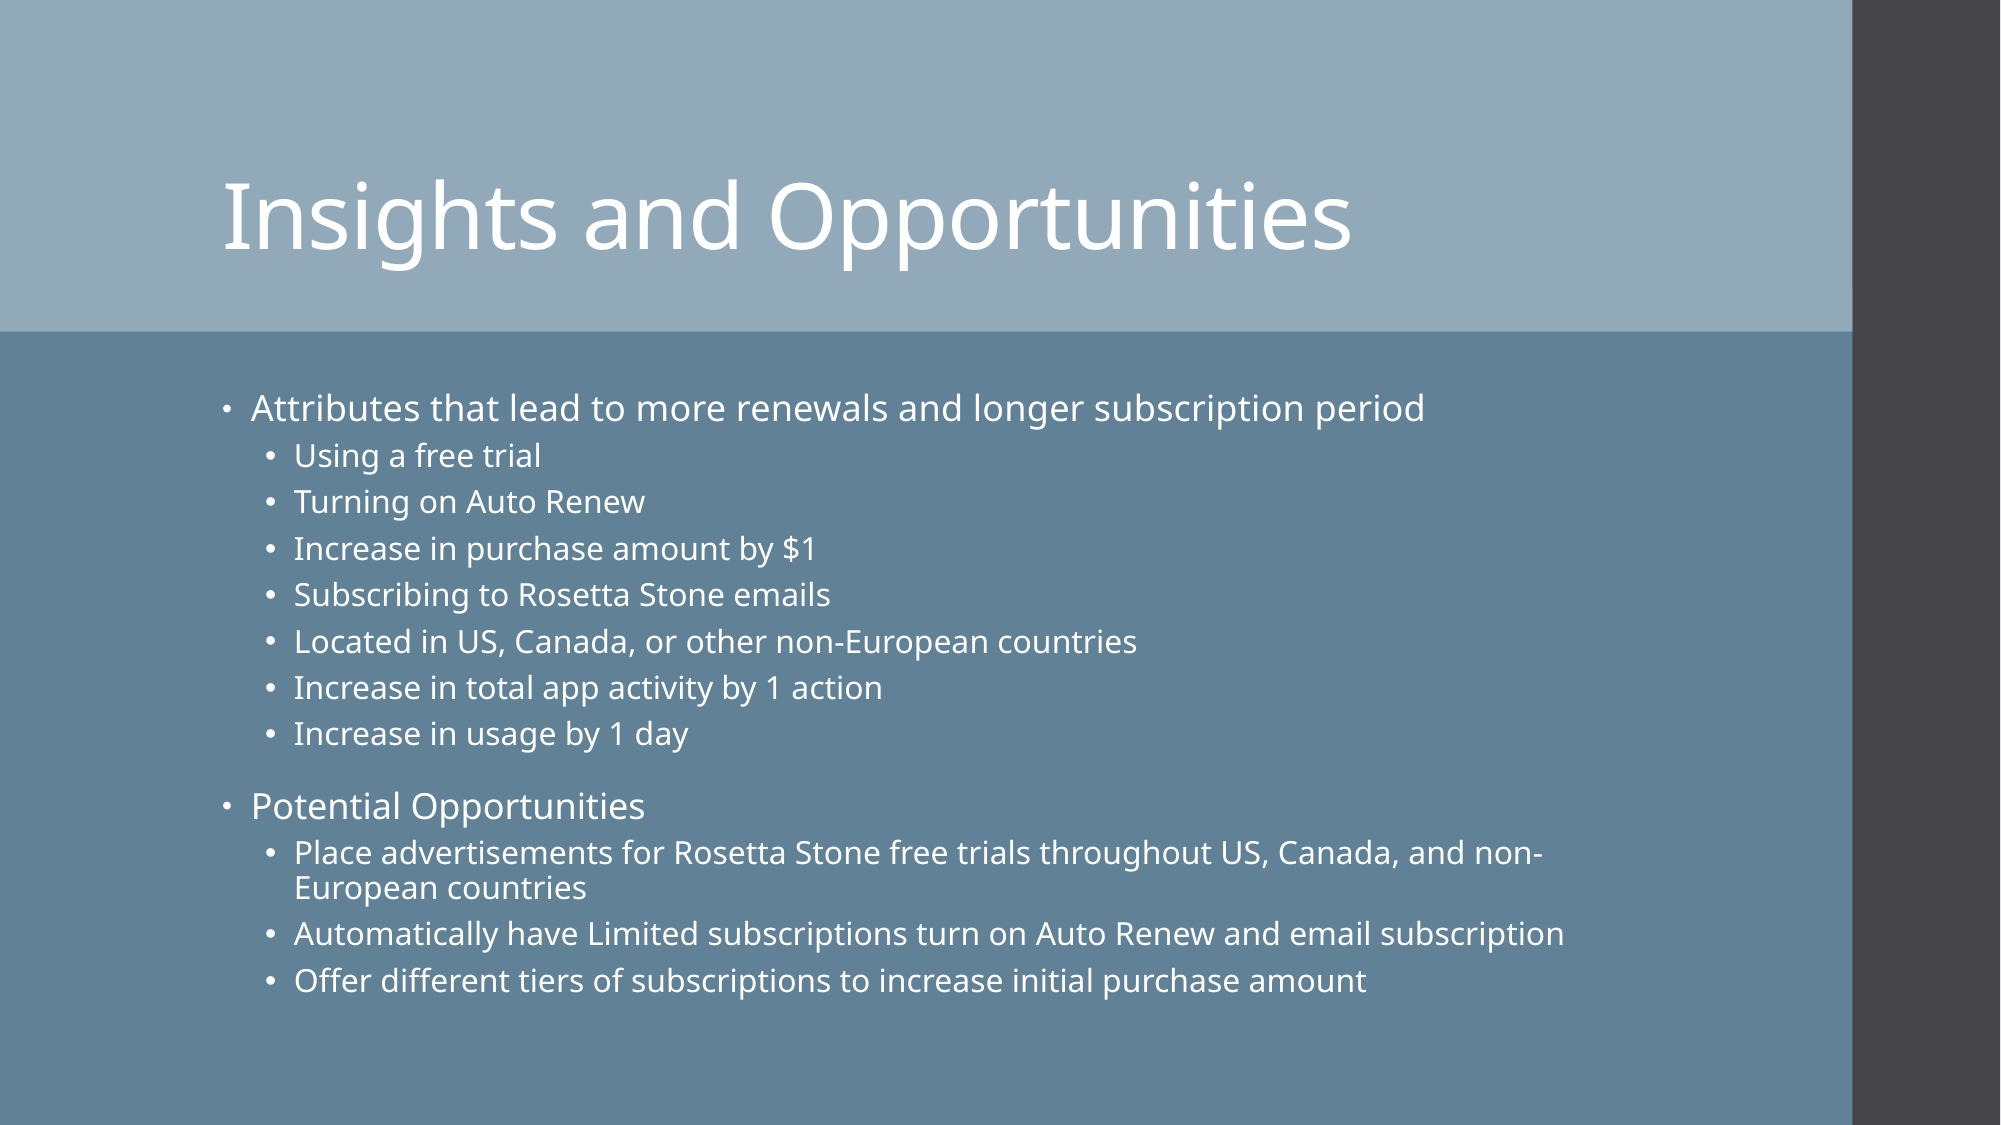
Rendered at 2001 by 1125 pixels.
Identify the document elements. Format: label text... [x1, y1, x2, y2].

text_box [1854, 0, 2000, 1125]
title Insights and Opportunities [206, 60, 1797, 278]
text_box [0, 0, 1854, 333]
list Attributes that lead to more renewals and longer subscription period Using a free trial Turning on Auto Renew Increase in purchase amount by $1 Subscribing to Rosetta Stone emails Located in US, Canada, or other non-European countries Increase in total app activity by 1 action Increase in usage by 1 day Potential Opportunities Place advertisements for Rosetta Stone free trials throughout US, Canada, and non-European countries Automatically have Limited subscriptions turn on Auto Renew and email subscription Offer different tiers of subscriptions to increase initial purchase amount [206, 381, 1617, 1014]
text_box [0, 333, 1854, 1125]
